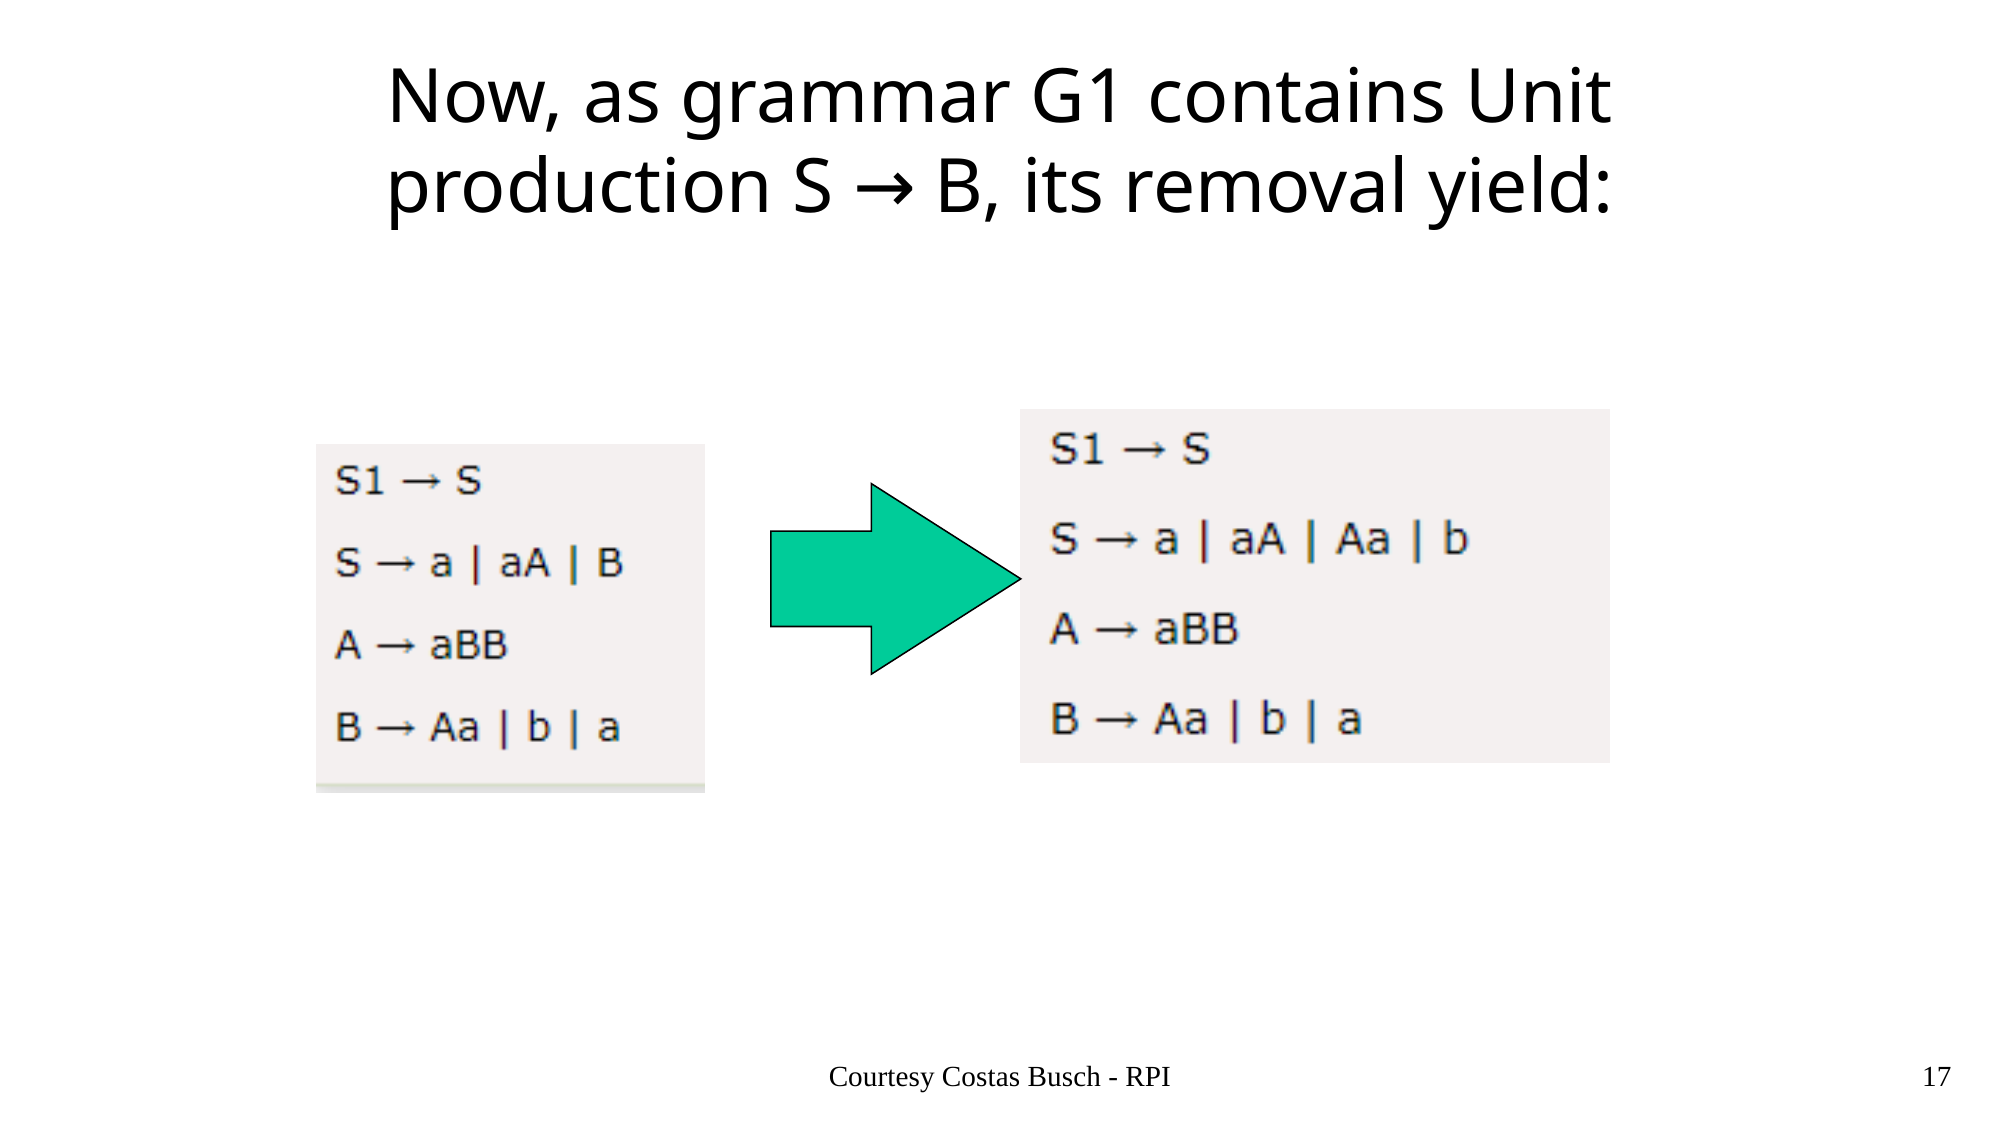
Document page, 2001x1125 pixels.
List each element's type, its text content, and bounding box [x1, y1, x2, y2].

title Now, as grammar G1 contains Unit production S → B, its removal yield: [275, 87, 1725, 188]
slide_number 17 [1549, 1049, 1967, 1101]
picture [1020, 409, 1610, 763]
text_box [770, 483, 1015, 675]
footer Courtesy Costas Busch - RPI [683, 1049, 1317, 1101]
picture [316, 444, 705, 793]
